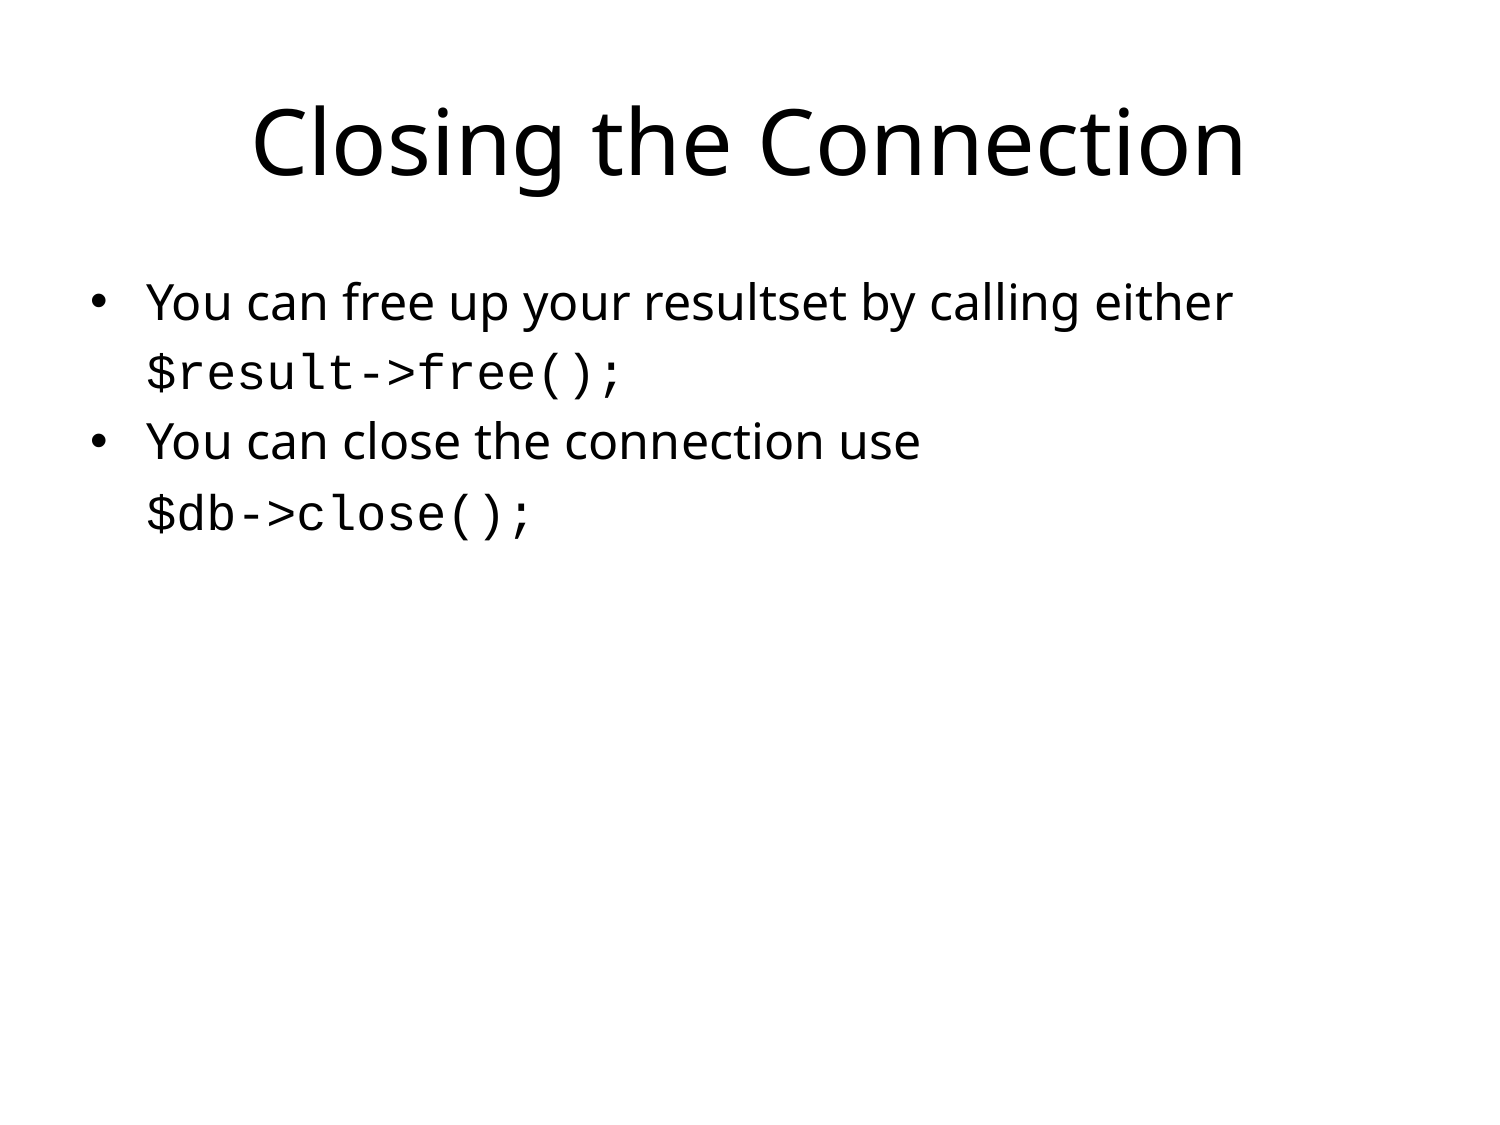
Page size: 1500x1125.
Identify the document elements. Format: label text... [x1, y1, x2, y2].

list You can free up your resultset by calling either $result->free(); You can close the connection use $db->close(); [75, 262, 1425, 1005]
title Closing the Connection [75, 45, 1425, 233]
